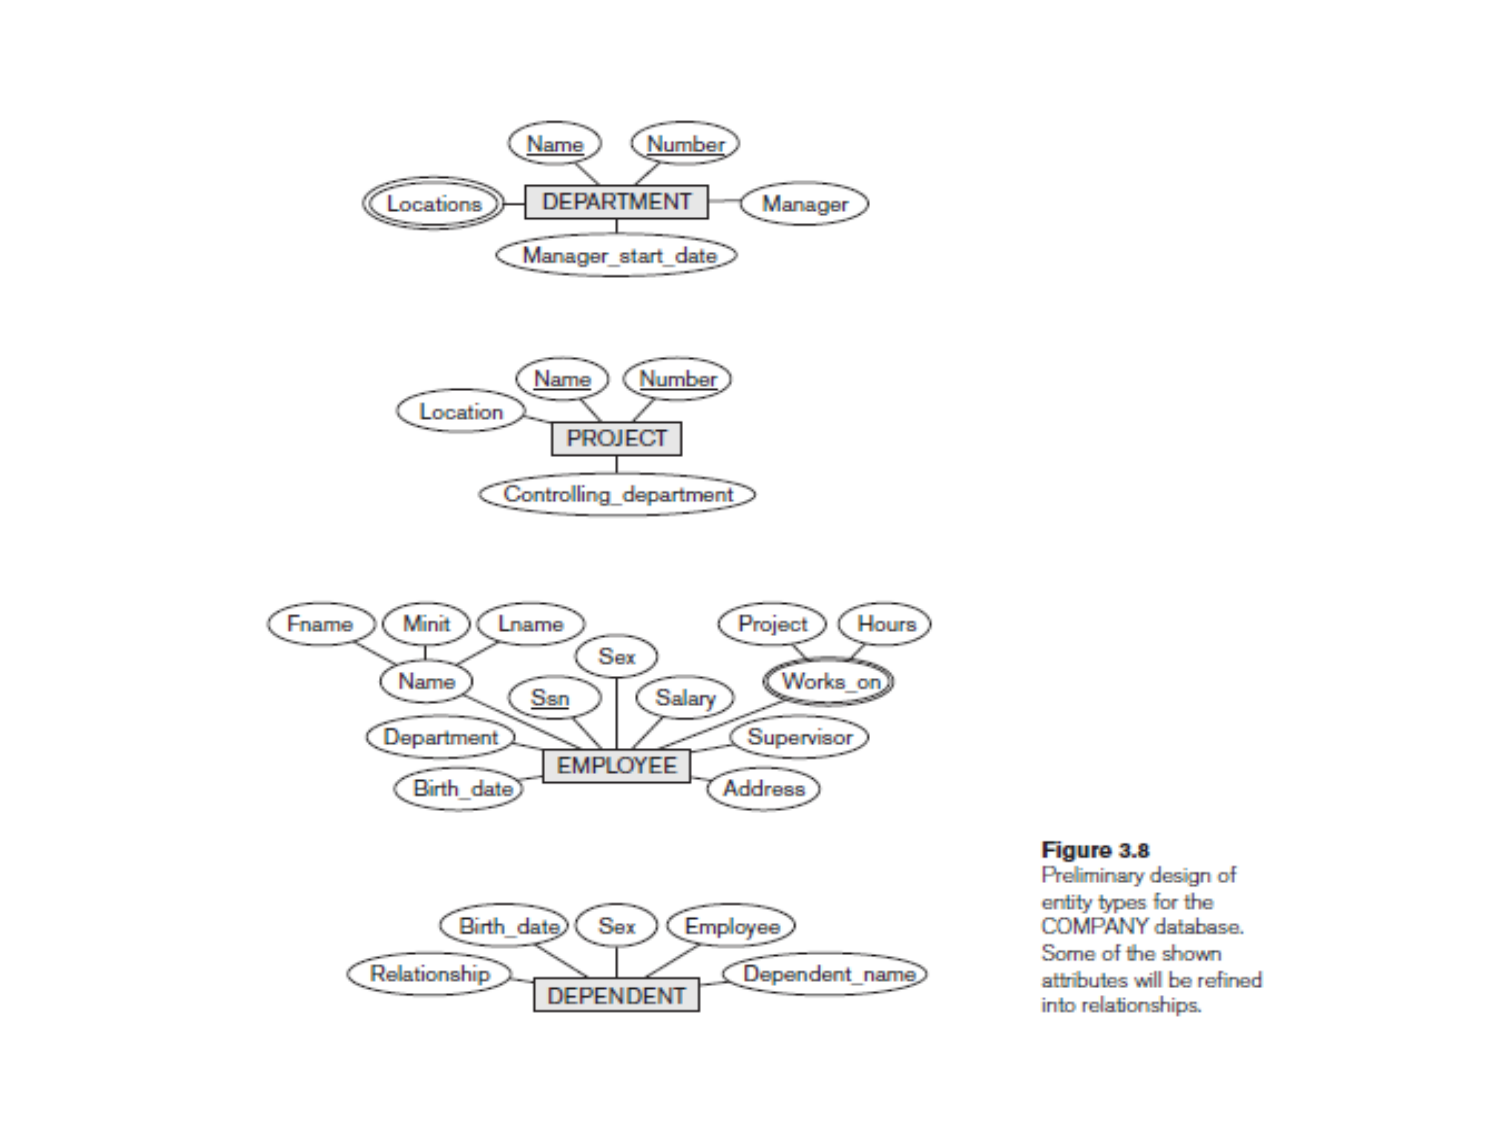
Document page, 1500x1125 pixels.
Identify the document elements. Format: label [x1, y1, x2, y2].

list [199, 74, 1276, 1026]
